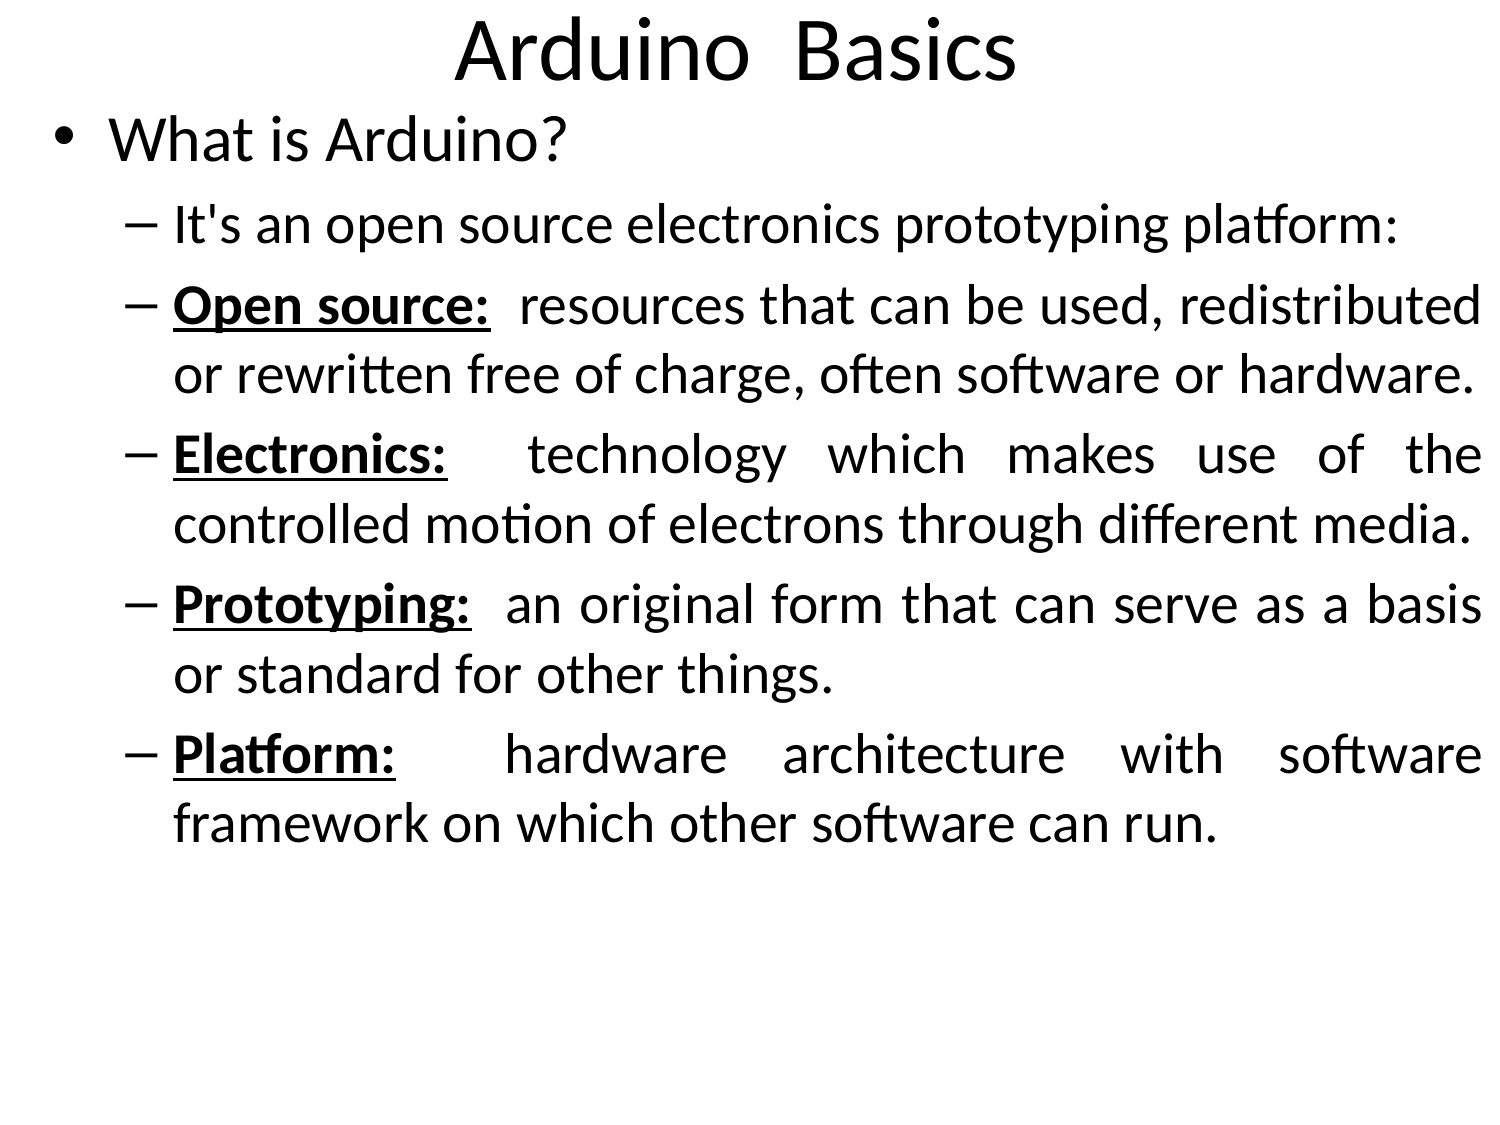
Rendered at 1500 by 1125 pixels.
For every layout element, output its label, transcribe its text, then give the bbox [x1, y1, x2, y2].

list What is Arduino? It's an open source electronics prototyping platform: Open source: resources that can be used, redistributed or rewritten free of charge, often software or hardware. Electronics: technology which makes use of the controlled motion of electrons through different media. Prototyping: an original form that can serve as a basis or standard for other things. Platform: hardware architecture with software framework on which other software can run. [37, 87, 1500, 1088]
title Arduino Basics [62, 0, 1413, 87]
